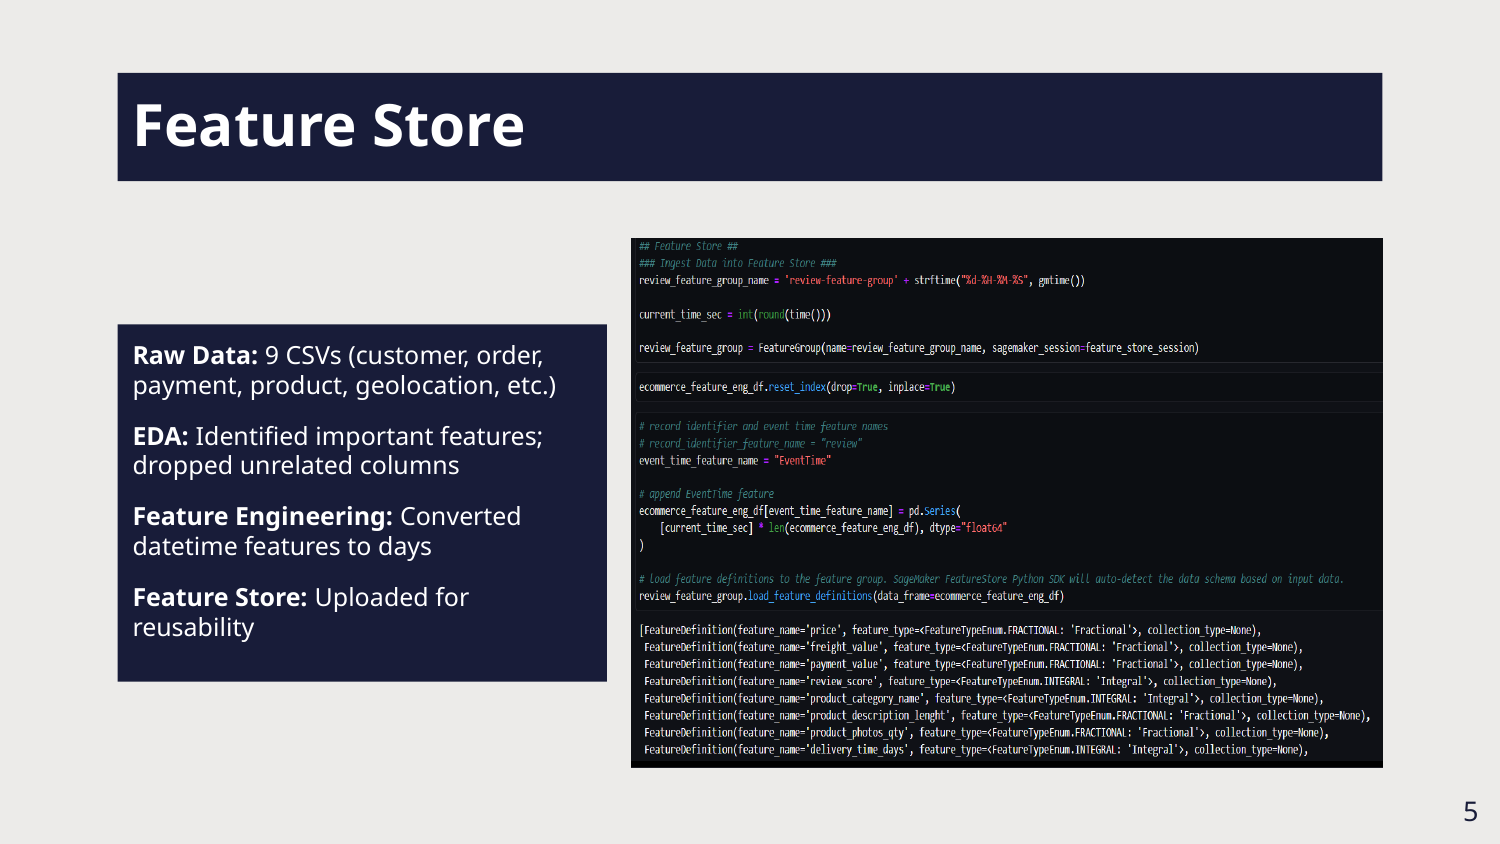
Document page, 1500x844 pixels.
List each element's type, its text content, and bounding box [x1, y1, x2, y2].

picture [631, 238, 1383, 768]
title Feature Store [117, 72, 1383, 182]
list Raw Data: 9 CSVs (customer, order, payment, product, geolocation, etc.) EDA: Identified important features; dropped unrelated columns Feature Engineering: Converted datetime features to days Feature Store: Uploaded for reusability [117, 324, 607, 682]
slide_number 5 [1403, 779, 1494, 844]
